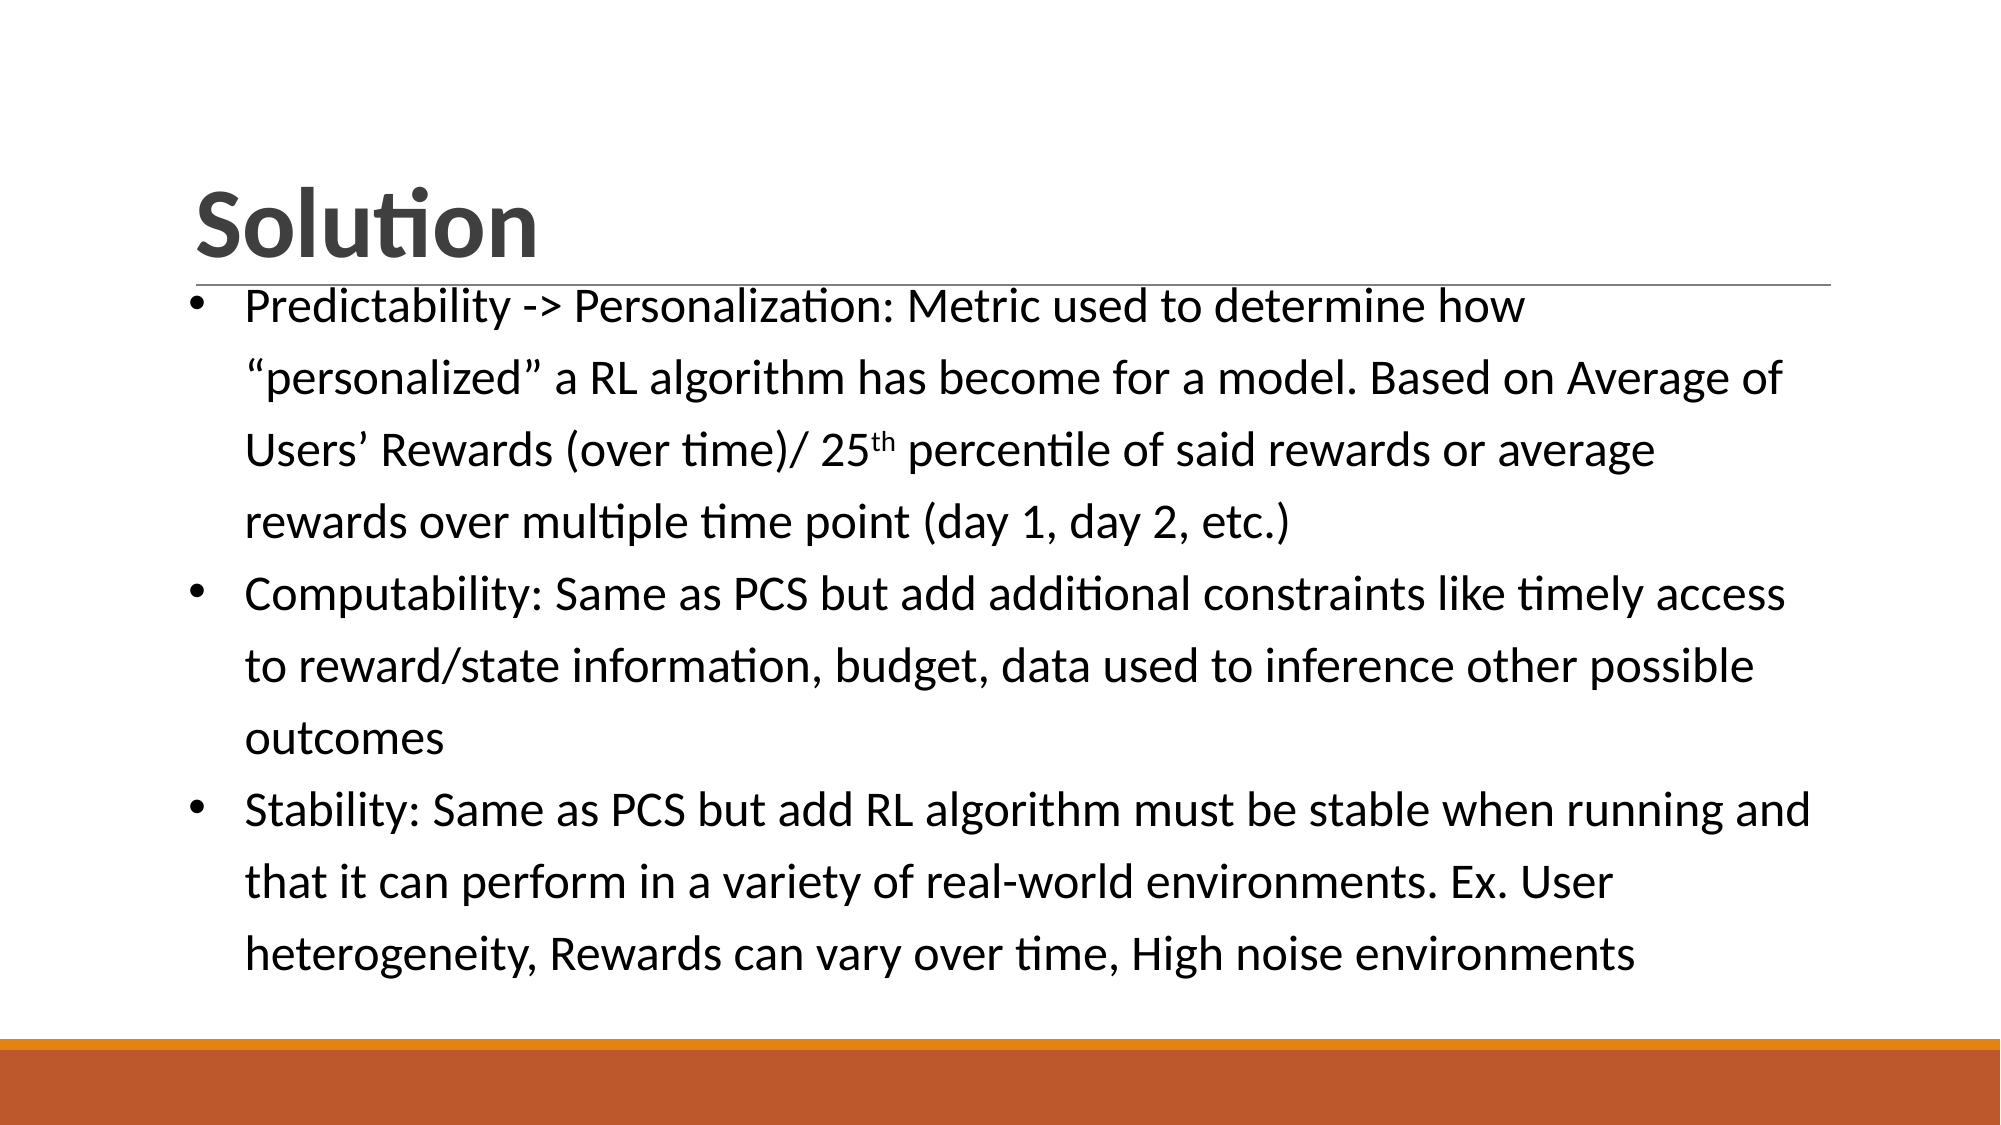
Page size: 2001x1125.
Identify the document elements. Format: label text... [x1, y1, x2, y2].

title Solution [180, 47, 1830, 252]
text_box Predictability -> Personalization: Metric used to determine how “personalized” a RL algorithm has become for a model. Based on Average of Users’ Rewards (over time)/ 25th percentile of said rewards or average rewards over multiple time point (day 1, day 2, etc.) Computability: Same as PCS but add additional constraints like timely access to reward/state information, budget, data used to inference other possible outcomes Stability: Same as PCS but add RL algorithm must be stable when running and that it can perform in a variety of real-world environments. Ex. User heterogeneity, Rewards can vary over time, High noise environments [179, 252, 1830, 989]
